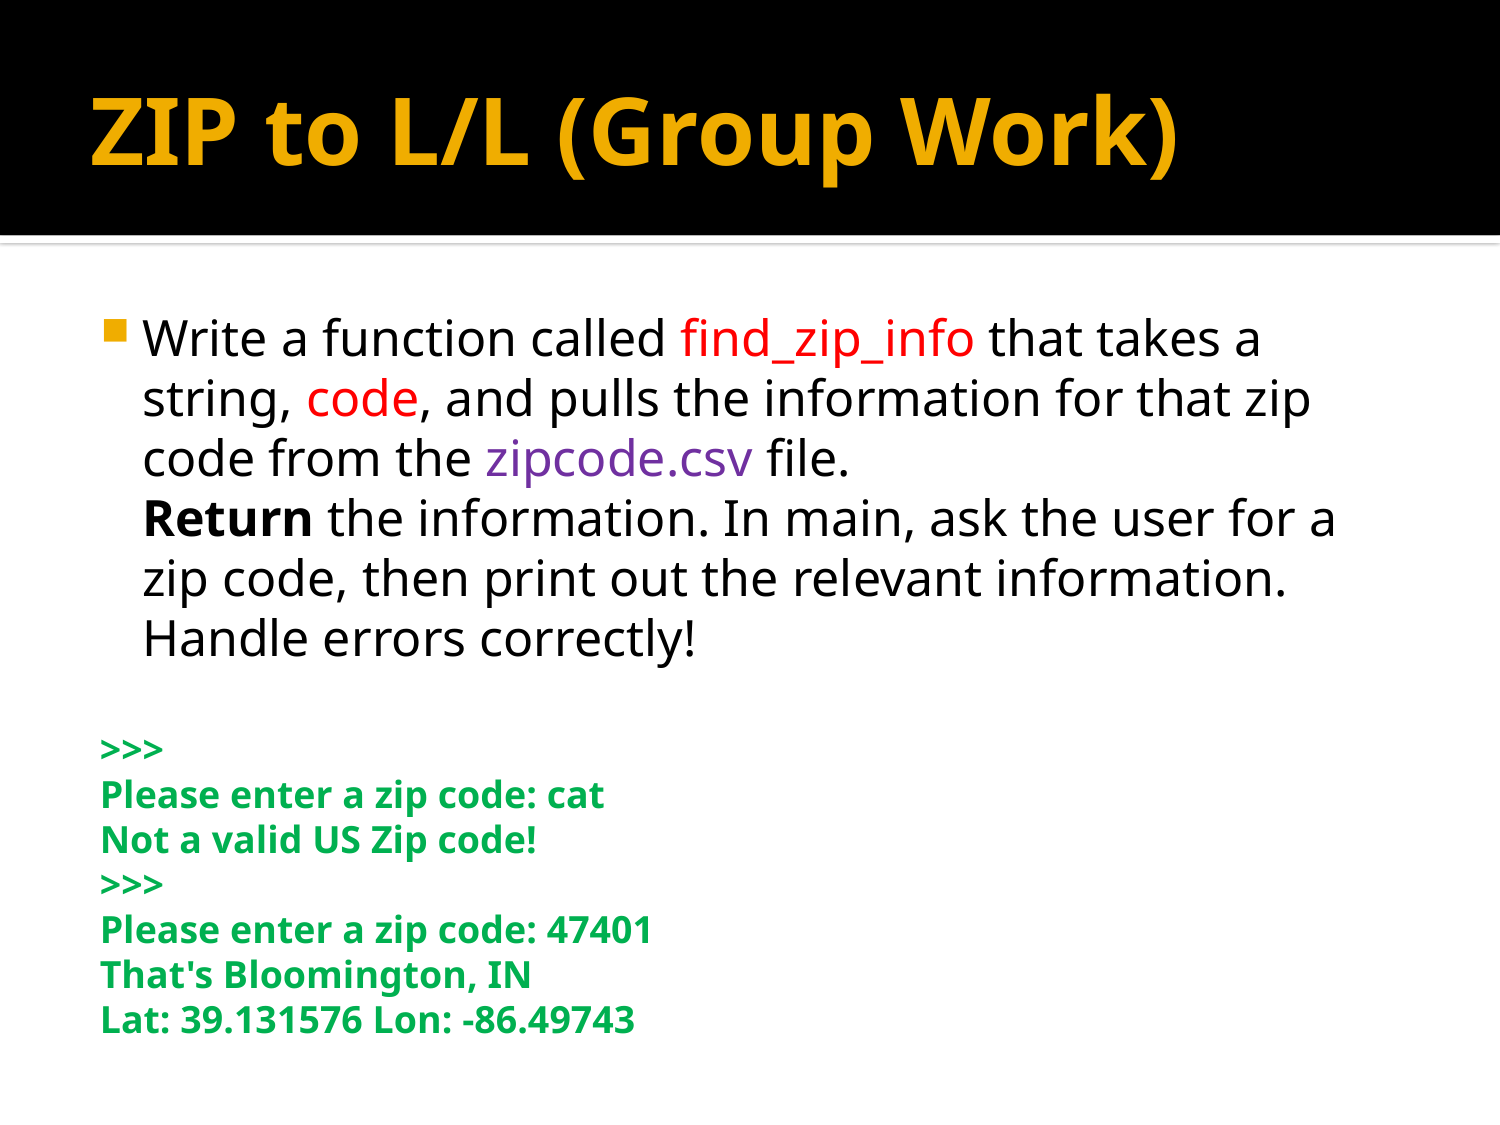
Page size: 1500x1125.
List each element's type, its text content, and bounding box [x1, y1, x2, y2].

list Write a function called find_zip_info that takes a string, code, and pulls the information for that zip code from the zipcode.csv file. Return the information. In main, ask the user for a zip code, then print out the relevant information. Handle errors correctly! >>> Please enter a zip code: cat Not a valid US Zip code! >>> Please enter a zip code: 47401 That's Bloomington, IN Lat: 39.131576 Lon: -86.49743 [75, 291, 1425, 1050]
title ZIP to L/L (Group Work) [75, 25, 1425, 231]
